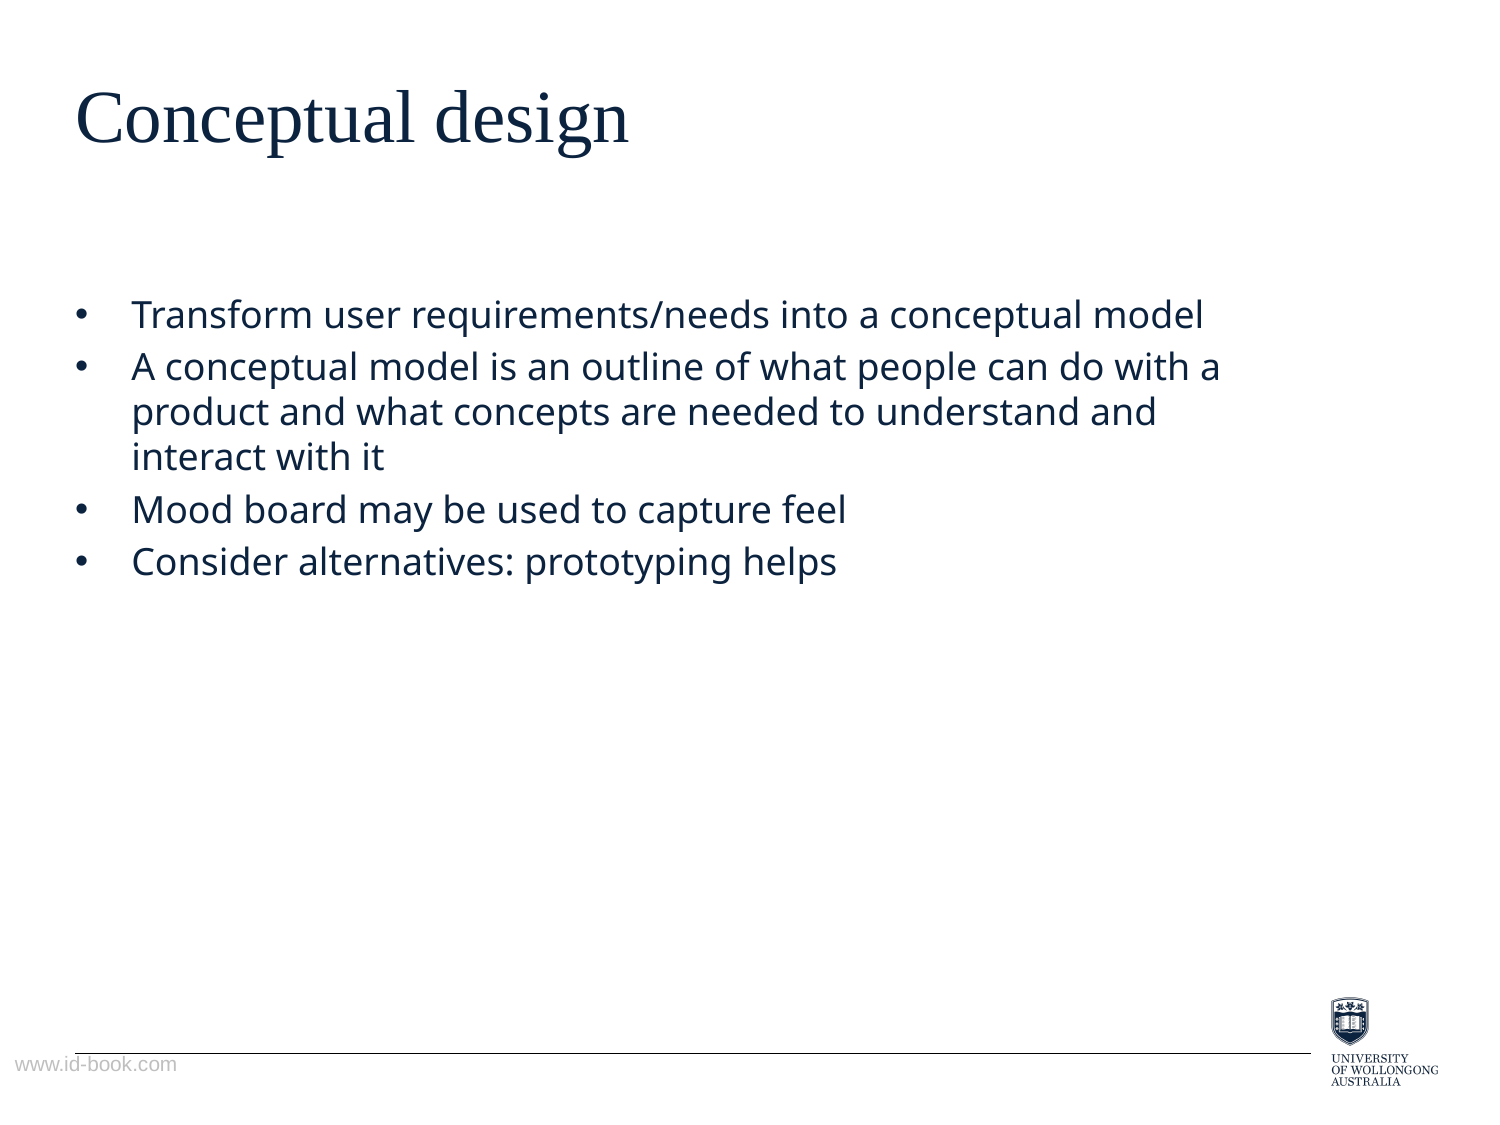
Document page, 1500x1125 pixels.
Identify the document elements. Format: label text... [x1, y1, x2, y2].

text_box [115, 1024, 427, 1100]
title Conceptual design [75, 67, 1270, 207]
text_box [519, 1024, 981, 1100]
list Transform user requirements/needs into a conceptual model A conceptual model is an outline of what people can do with a product and what concepts are needed to understand and interact with it Mood board may be used to capture feel Consider alternatives: prototyping helps [75, 290, 1270, 1028]
footer www.id-book.com [0, 1042, 475, 1103]
